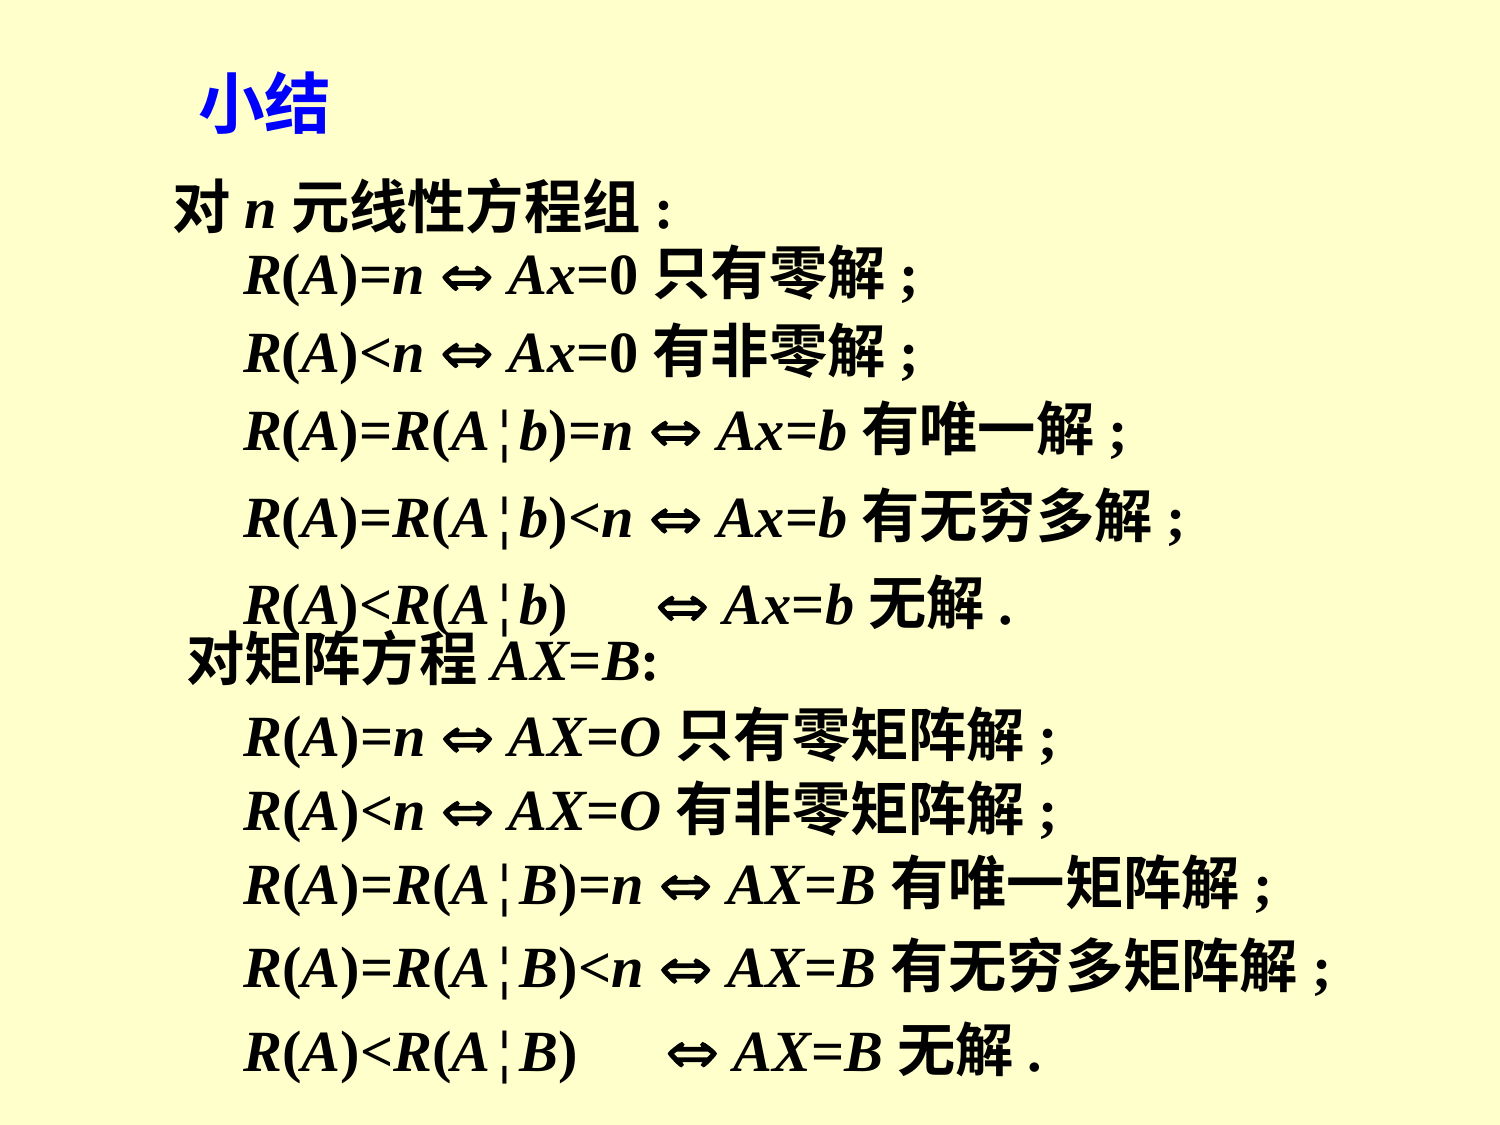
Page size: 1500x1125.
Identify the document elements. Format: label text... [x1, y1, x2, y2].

text_box 对n元线性方程组: [157, 162, 689, 248]
text_box 小结 [183, 54, 347, 150]
text_box R(A)=n  AX=O只有零矩阵解; R(A)<n  AX=O有非零矩阵解; R(A)=R(A ¦ B)=n  AX=B有唯一矩阵解; R(A)=R(A ¦ B)<n  AX=B有无穷多矩阵解; R(A)<R(A ¦ B)  AX=B无解. [228, 687, 1347, 1100]
text_box 对矩阵方程AX=B: [171, 614, 676, 700]
text_box R(A)=n  Ax=0只有零解; R(A)<n  Ax=0有非零解; R(A)=R(A ¦ b)=n  Ax=b有唯一解; R(A)=R(A ¦ b)<n  Ax=b有无穷多解; R(A)<R(A ¦ b)  Ax=b无解. [228, 222, 1201, 654]
